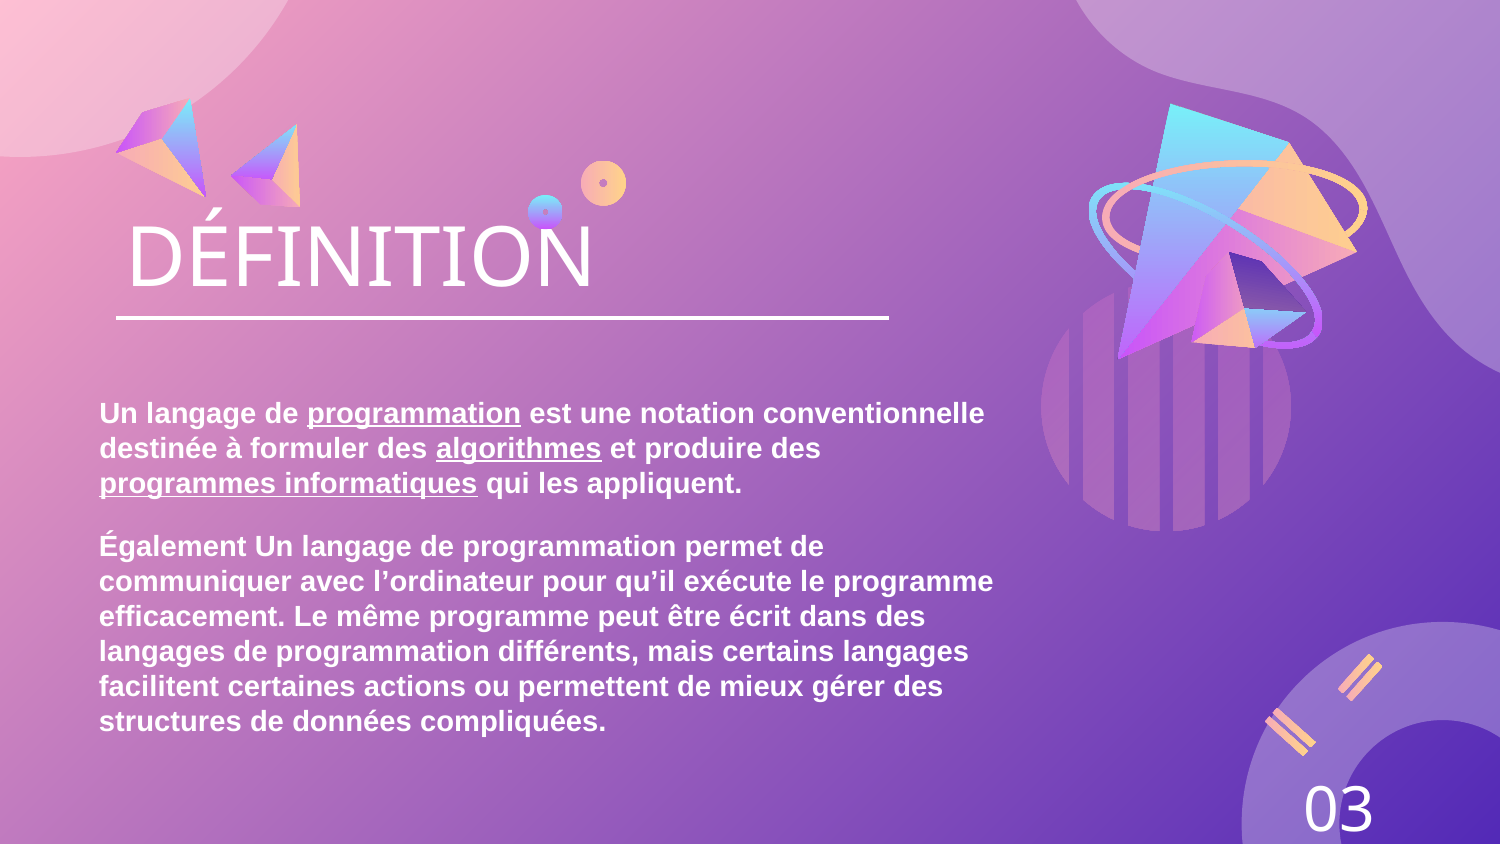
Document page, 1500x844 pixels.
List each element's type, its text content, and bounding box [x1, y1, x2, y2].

text_box [581, 160, 626, 206]
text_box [1041, 281, 1292, 532]
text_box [1337, 653, 1383, 702]
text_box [138, 93, 225, 195]
text_box 03 [1288, 777, 1426, 835]
text_box [528, 195, 563, 230]
title DÉFINITION [109, 214, 917, 293]
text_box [231, 122, 304, 205]
text_box Également Un langage de programmation permet de communiquer avec l’ordinateur pour qu’il exécute le programme efficacement. Le même programme peut être écrit dans des langages de programmation différents, mais certains langages facilitent certaines actions ou permettent de mieux gérer des structures de données compliquées. [84, 519, 1024, 745]
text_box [1264, 707, 1316, 757]
subtitle Un langage de programmation est une notation conventionnelle destinée à formuler des algorithmes et produire des programmes informatiques qui les appliquent. [84, 351, 1026, 578]
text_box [1074, 123, 1350, 384]
